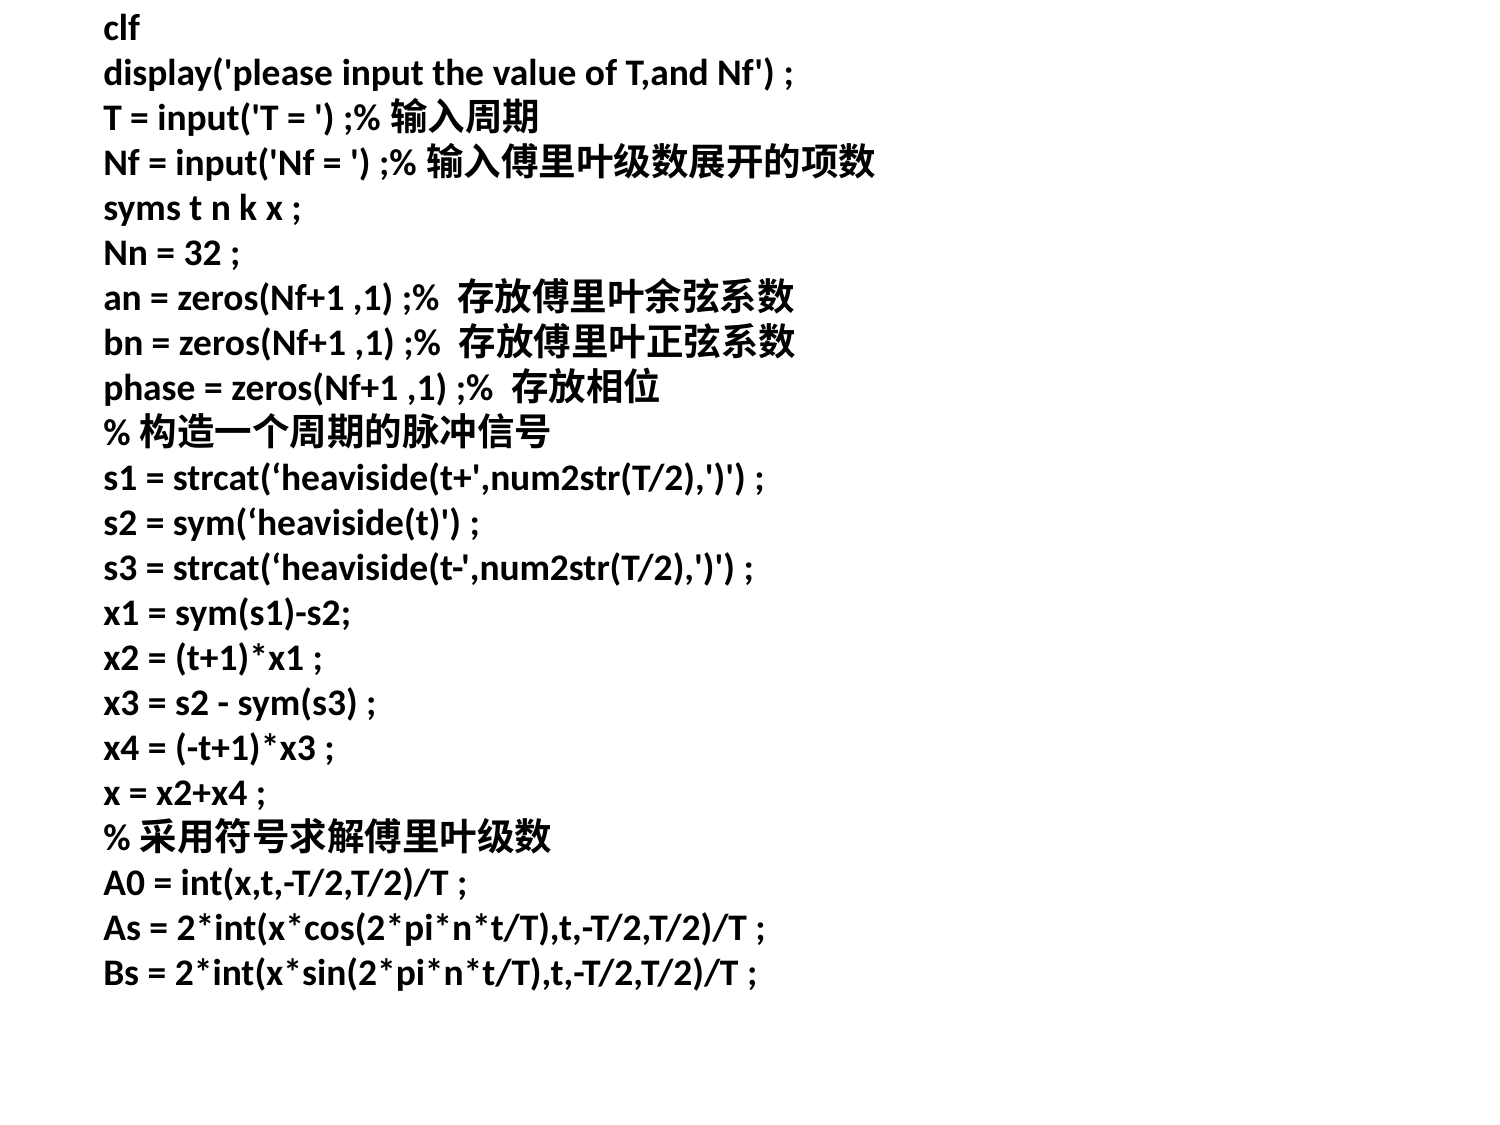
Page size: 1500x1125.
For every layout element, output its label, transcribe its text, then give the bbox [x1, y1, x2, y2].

text_box clf display('please input the value of T,and Nf') ; T = input('T = ') ;%输入周期 Nf = input('Nf = ') ;%输入傅里叶级数展开的项数 syms t n k x ; Nn = 32 ; an = zeros(Nf+1 ,1) ;% 存放傅里叶余弦系数 bn = zeros(Nf+1 ,1) ;% 存放傅里叶正弦系数 phase = zeros(Nf+1 ,1) ;% 存放相位 %构造一个周期的脉冲信号 s1 = strcat(‘heaviside(t+',num2str(T/2),')') ; s2 = sym(‘heaviside(t)') ; s3 = strcat(‘heaviside(t-',num2str(T/2),')') ; x1 = sym(s1)-s2; x2 = (t+1)*x1 ; x3 = s2 - sym(s3) ; x4 = (-t+1)*x3 ; x = x2+x4 ; %采用符号求解傅里叶级数 A0 = int(x,t,-T/2,T/2)/T ; As = 2*int(x*cos(2*pi*n*t/T),t,-T/2,T/2)/T ; Bs = 2*int(x*sin(2*pi*n*t/T),t,-T/2,T/2)/T ; [88, 0, 1412, 1046]
